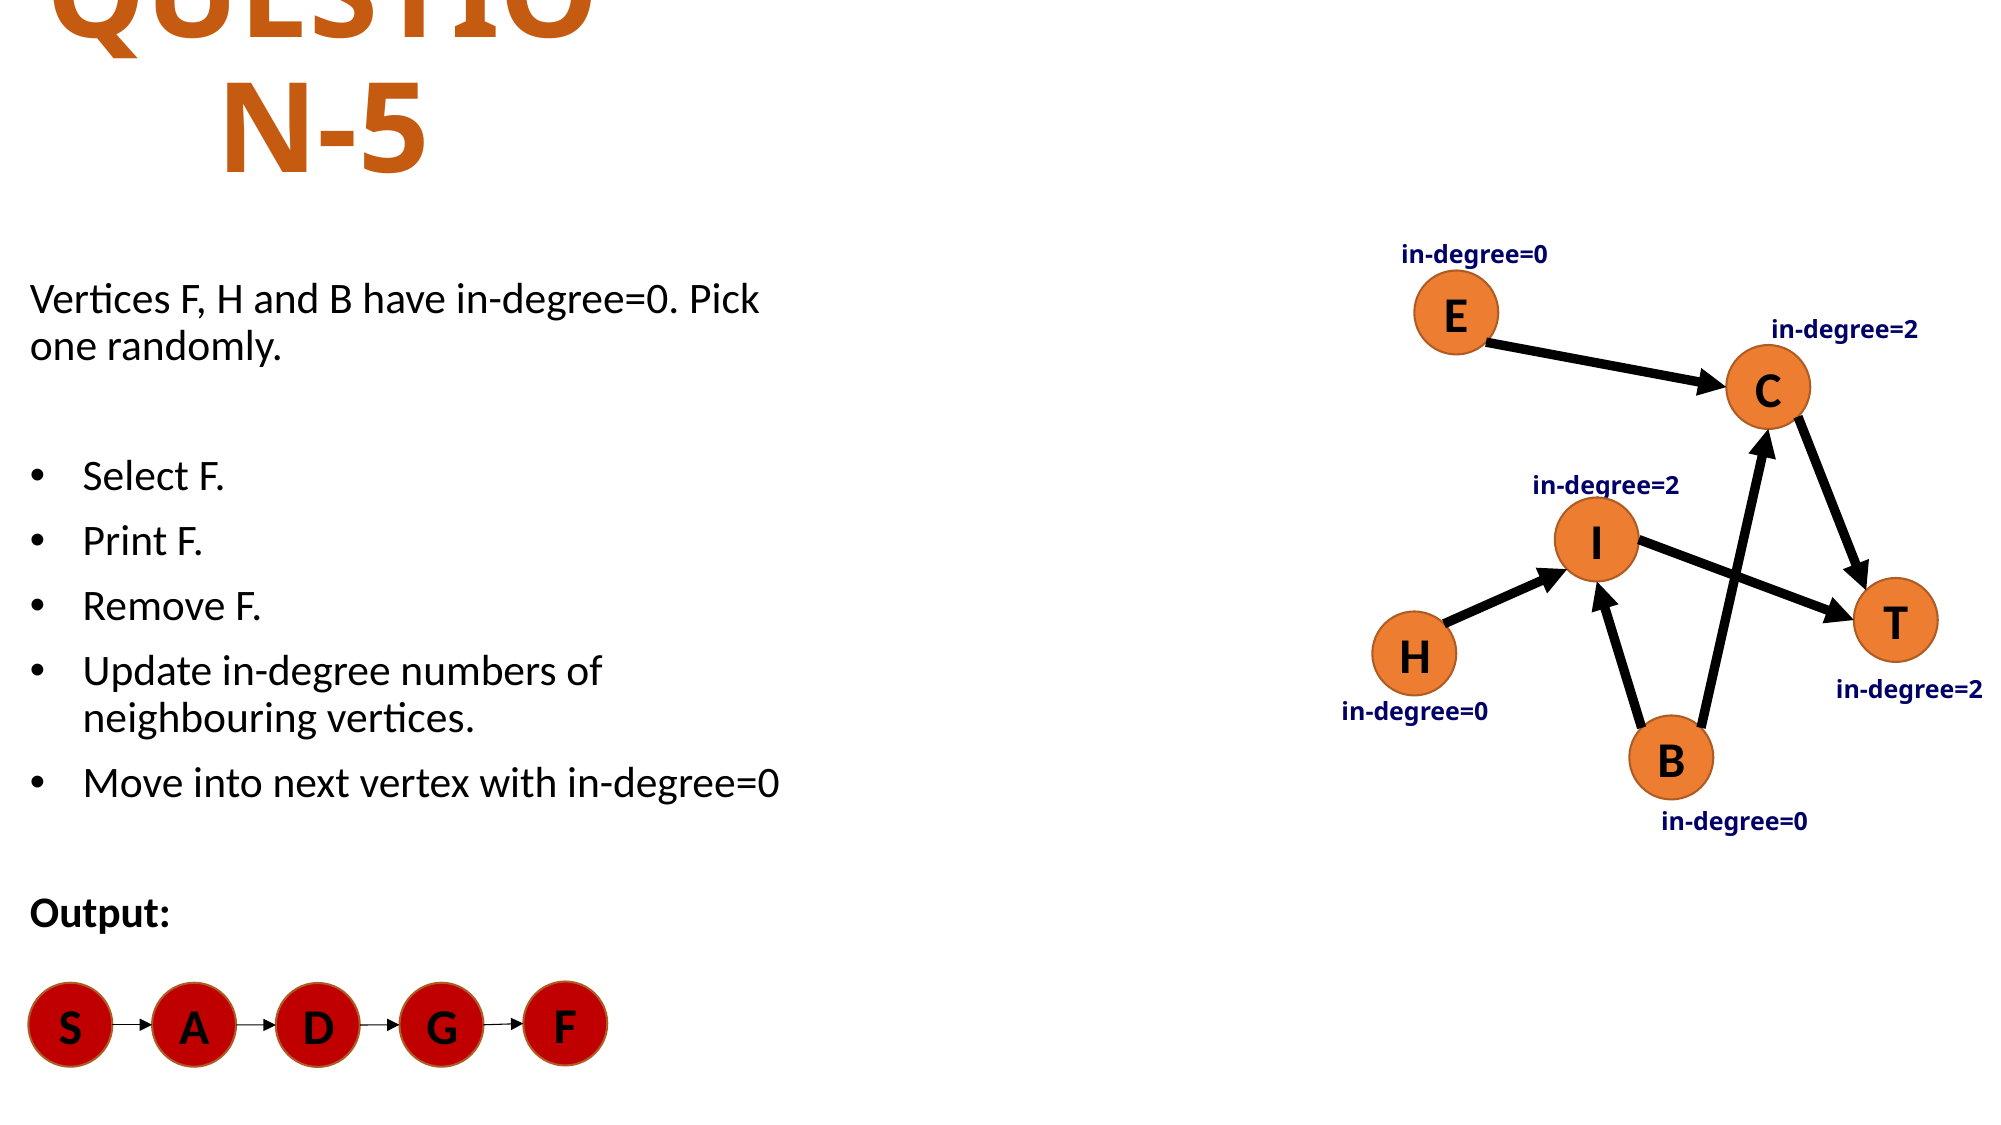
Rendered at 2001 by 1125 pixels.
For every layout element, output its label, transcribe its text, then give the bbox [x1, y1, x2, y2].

text_box T [1852, 576, 1939, 663]
text_box in-degree=2 [1503, 461, 1700, 507]
text_box in-degree=0 [1372, 231, 1577, 276]
text_box in-degree=0 [1632, 797, 1837, 843]
text_box A [151, 981, 238, 1068]
text_box D [274, 981, 361, 1068]
text_box in-degree=0 [1312, 688, 1518, 733]
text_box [1769, 539, 1854, 620]
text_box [1700, 428, 1769, 728]
text_box S [27, 981, 114, 1068]
title QUESTION-5 [0, 0, 646, 207]
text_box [1596, 581, 1642, 728]
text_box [1444, 569, 1568, 624]
text_box in-degree=2 [1807, 666, 2000, 712]
text_box I [1553, 496, 1640, 583]
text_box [1486, 342, 1727, 388]
text_box in-degree=2 [1742, 306, 1947, 351]
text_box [1638, 539, 1700, 620]
subtitle Vertices F, H and B have in-degree=0. Pick one randomly. Select F. Print F. Remove F. Update in-degree numbers of neighbouring vertices. Move into next vertex with in-degree=0 Output: [14, 268, 803, 993]
text_box B [1628, 714, 1715, 801]
text_box C [1725, 343, 1812, 430]
text_box E [1413, 269, 1500, 356]
text_box G [398, 981, 485, 1068]
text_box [1798, 416, 1867, 591]
text_box H [1371, 610, 1458, 697]
text_box F [522, 980, 609, 1067]
